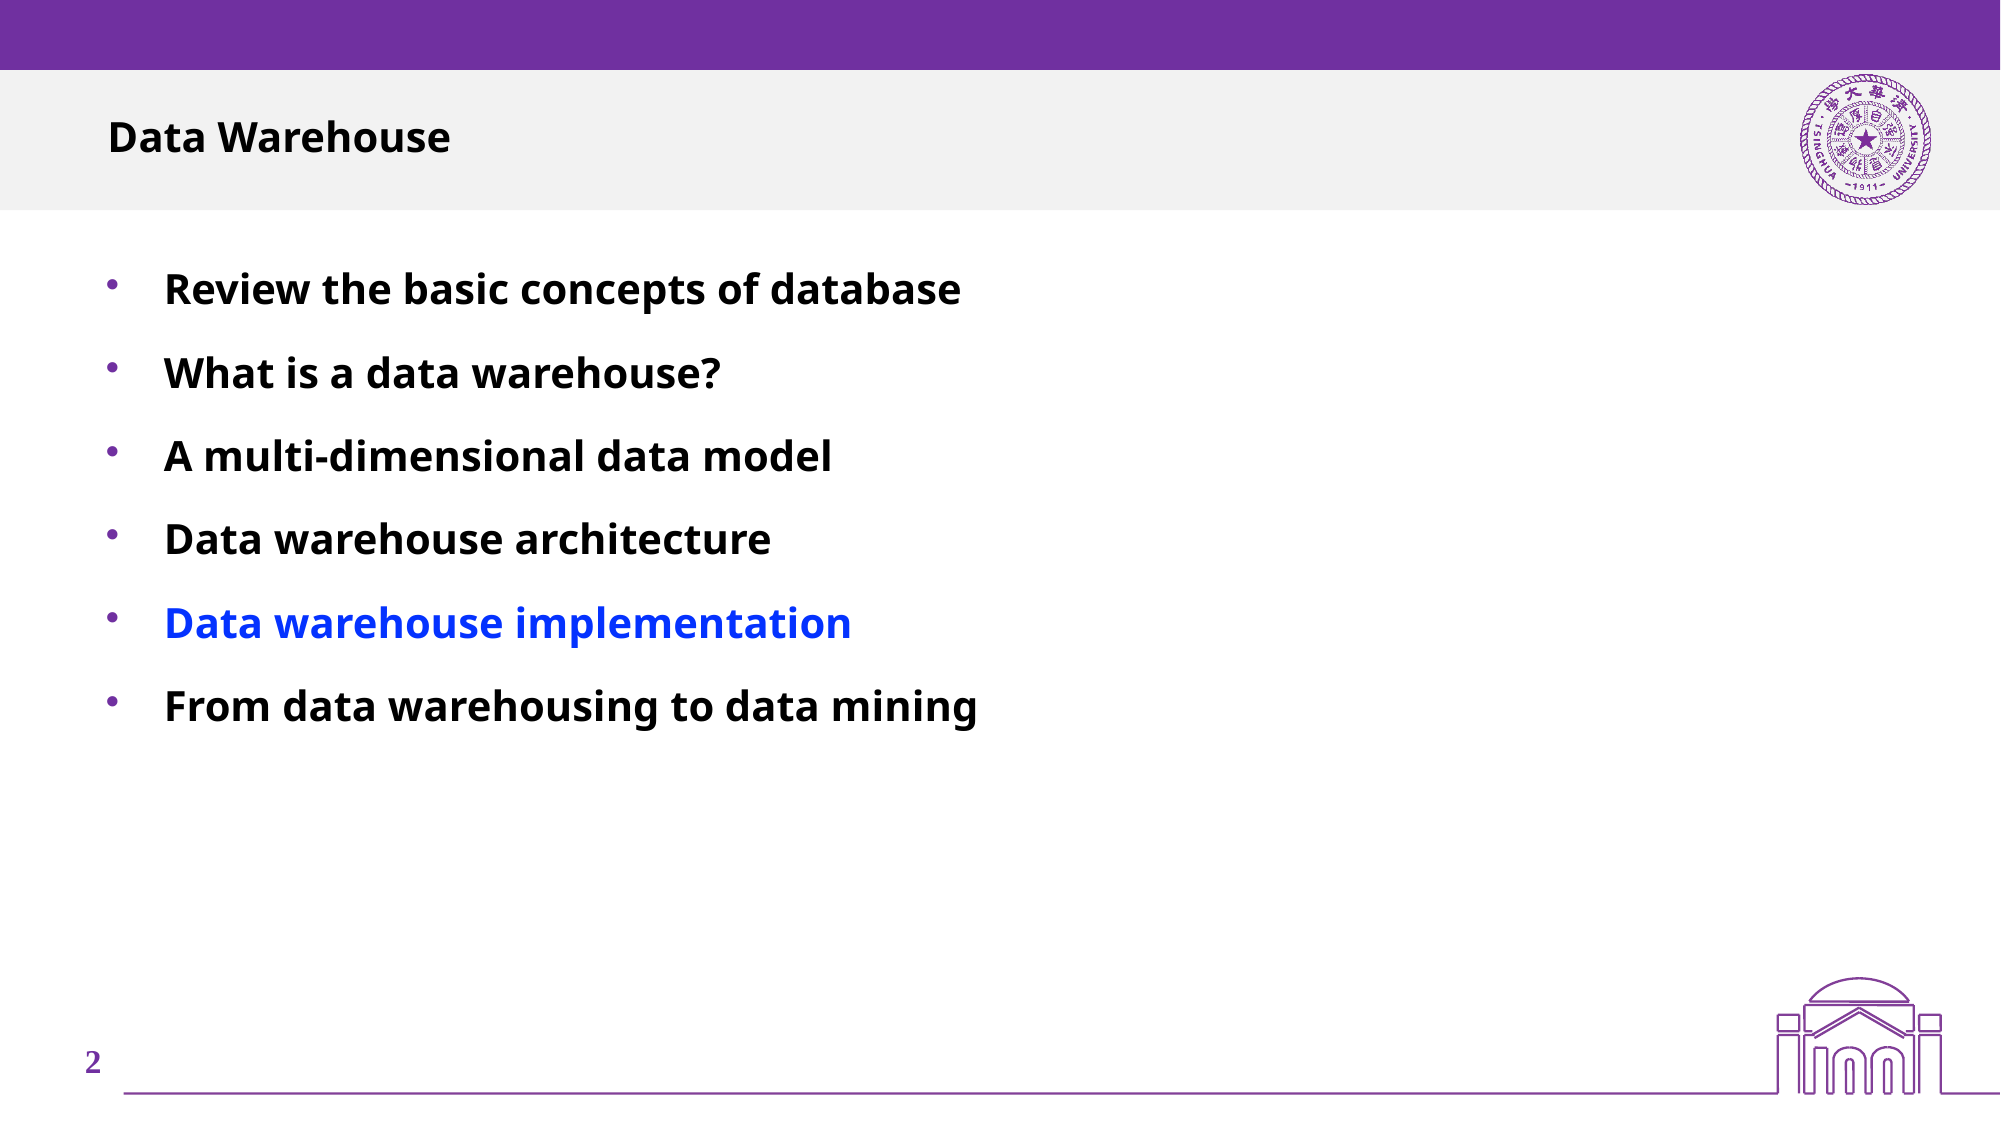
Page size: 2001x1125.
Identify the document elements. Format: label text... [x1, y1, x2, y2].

picture [1800, 74, 1931, 205]
list Review the basic concepts of database What is a data warehouse? A multi-dimensional data model Data warehouse architecture Data warehouse implementation From data warehousing to data mining [92, 230, 1940, 1096]
title Data Warehouse [92, 60, 1794, 212]
